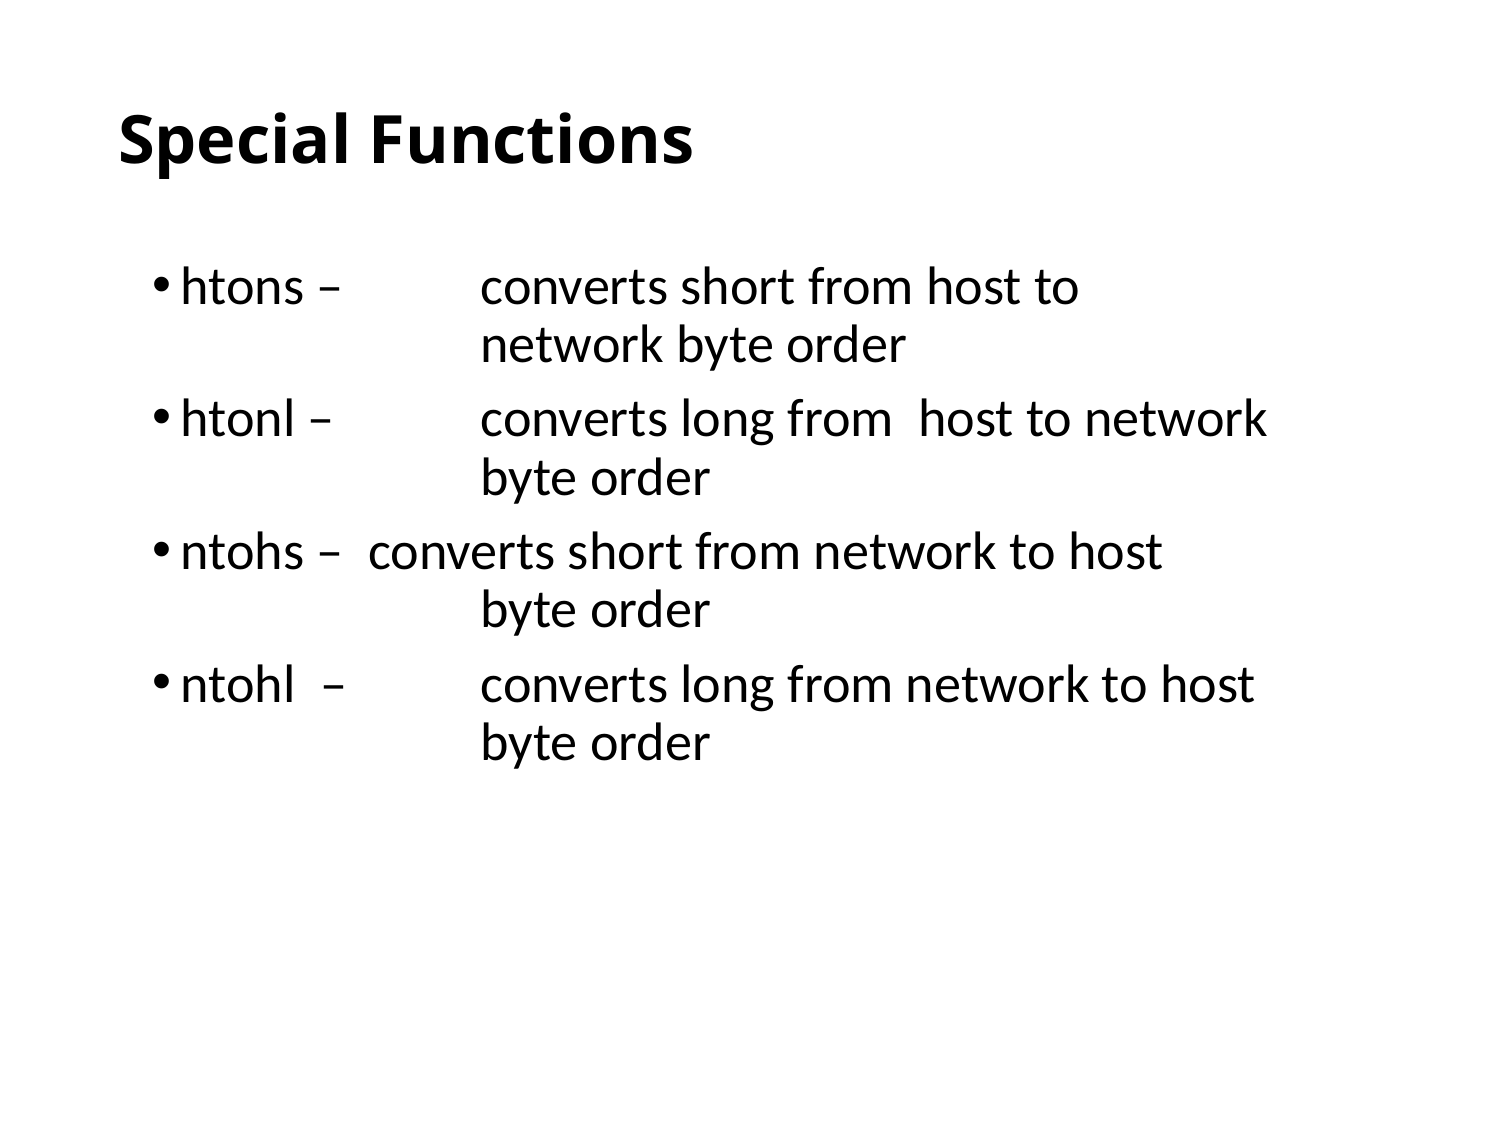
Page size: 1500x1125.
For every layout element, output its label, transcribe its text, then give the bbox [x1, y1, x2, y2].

list htons – converts short from host to network byte order htonl – converts long from host to network byte order ntohs – converts short from network to host byte order ntohl – converts long from network to host byte order [137, 249, 1425, 888]
title Special Functions [103, 59, 1397, 225]
